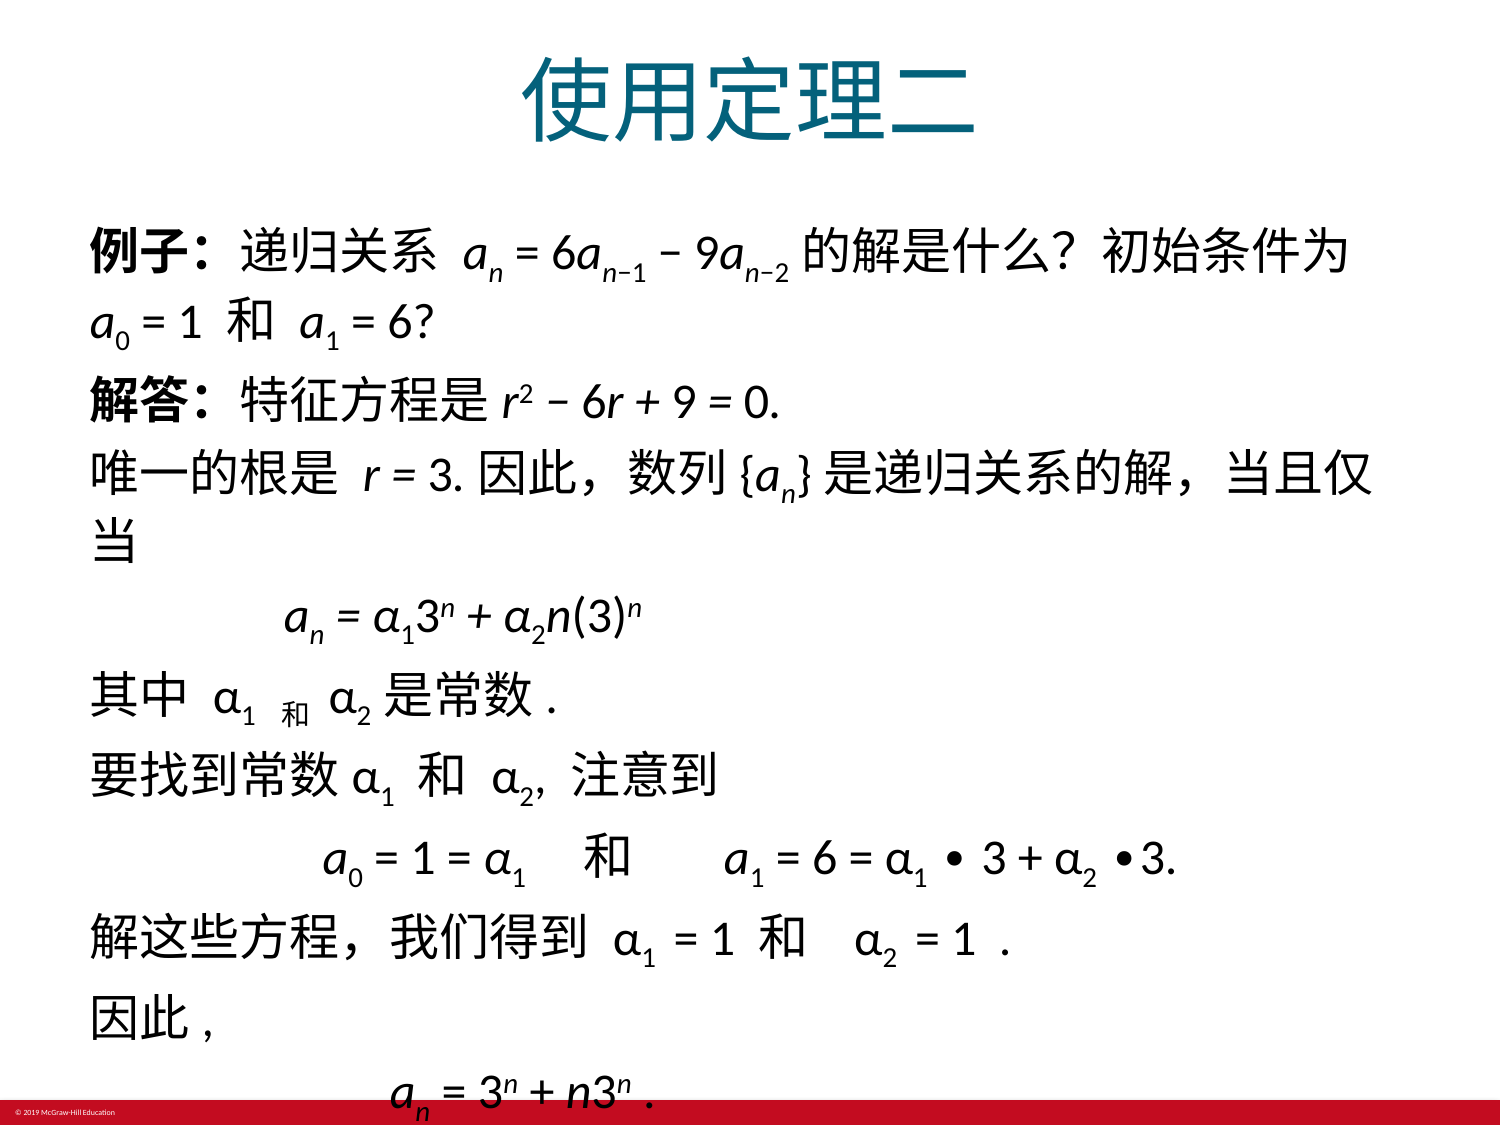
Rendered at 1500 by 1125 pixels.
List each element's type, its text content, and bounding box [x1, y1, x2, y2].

title 使用定理二 [0, 0, 1500, 195]
list 例子：递归关系 an = 6an−1 − 9an−2的解是什么？初始条件为 a0 = 1 和 a1 = 6? 解答：特征方程是r2 − 6r + 9 = 0. 唯一的根是 r = 3.因此，数列{an}是递归关系的解，当且仅当 an = α13n + α2n(3)n 其中 α1 和 α2是常数. 要找到常数α1 和 α2, 注意到 a0 = 1 = α1 和 a1 = 6 = α1 ∙ 3 + α2 ∙3. 解这些方程，我们得到 α1 = 1 和 α2 = 1 . 因此, an = 3n + n3n . [75, 212, 1425, 1075]
